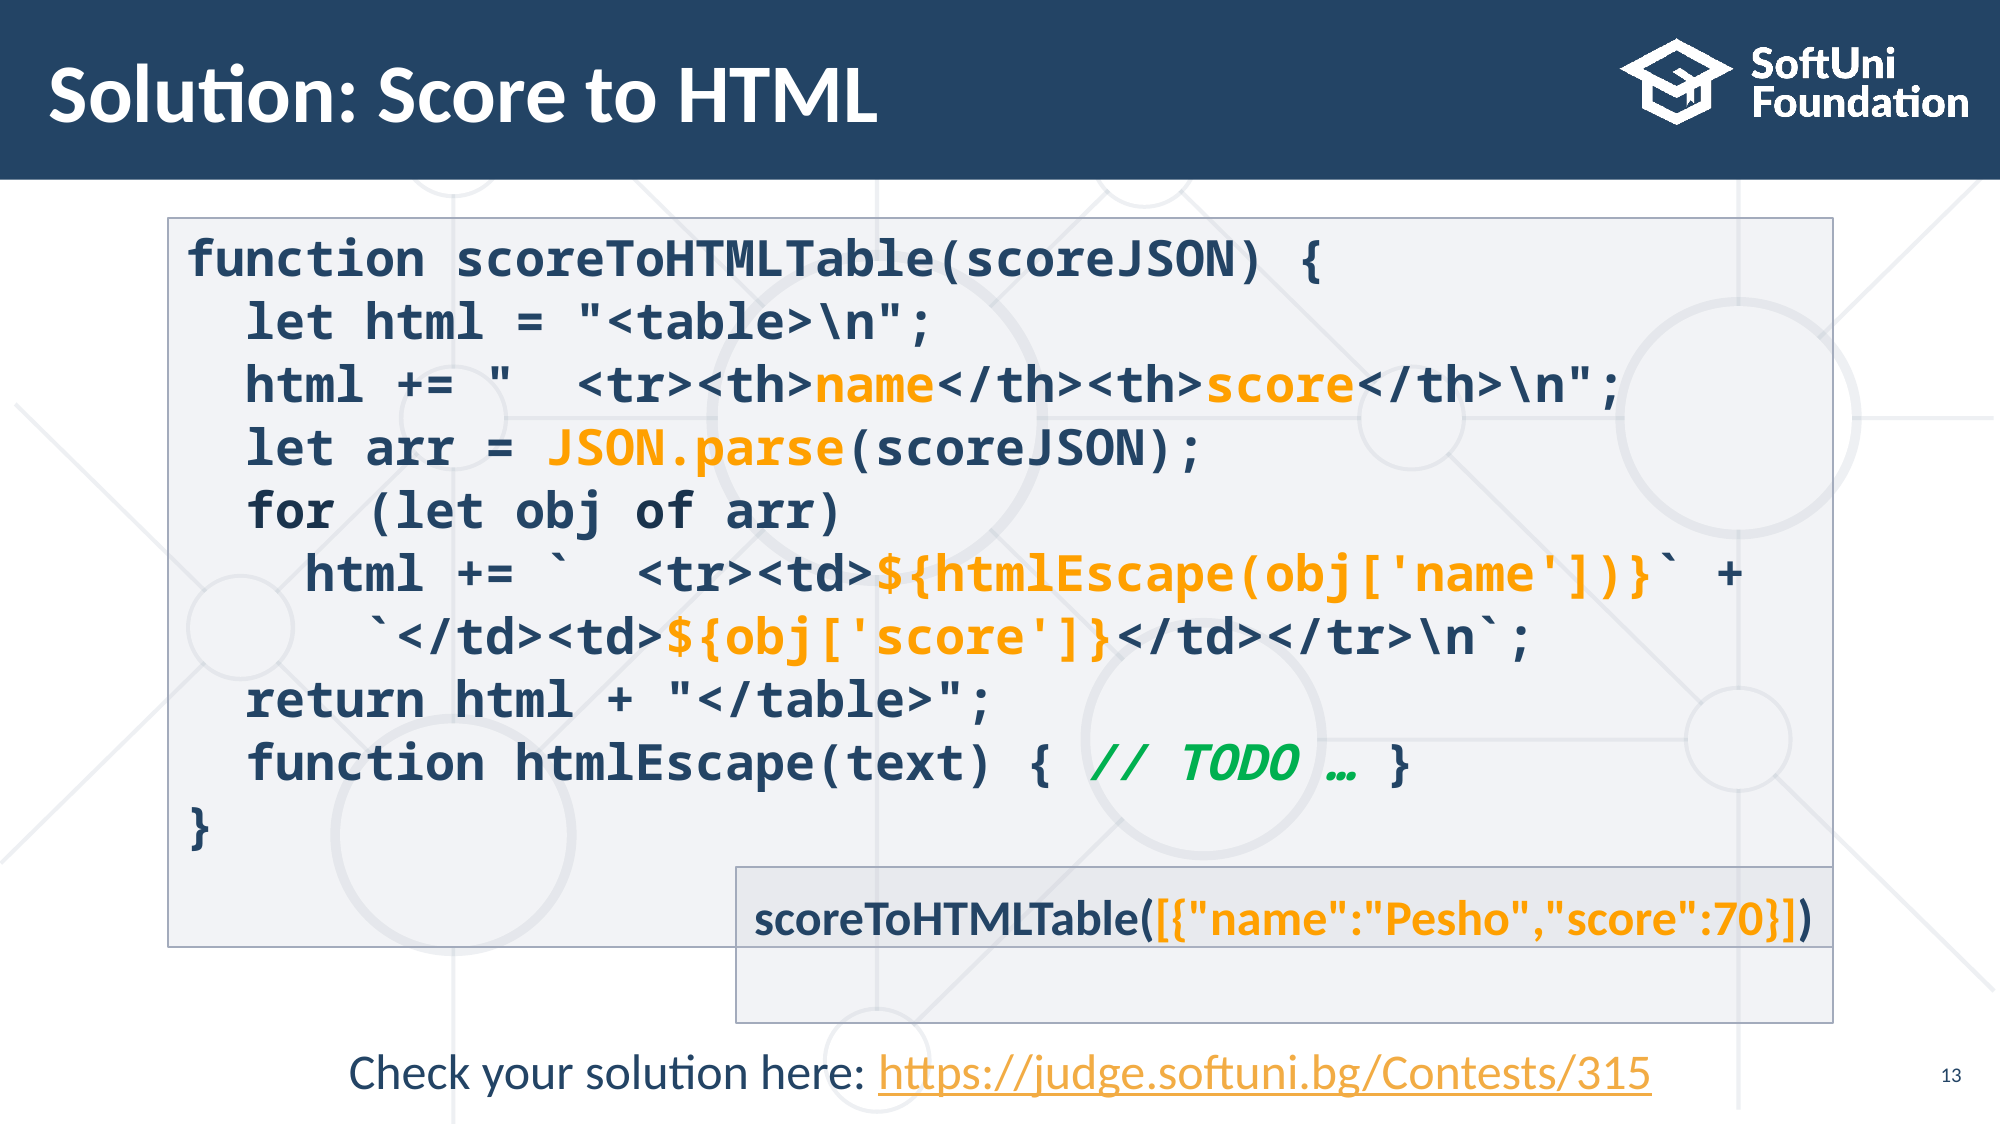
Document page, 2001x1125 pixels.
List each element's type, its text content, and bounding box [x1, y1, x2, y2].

picture [1619, 38, 1968, 125]
text_box Check your solution here: https://judge.softuni.bg/Contests/315 [31, 1030, 1970, 1100]
text_box scoreToHTMLTable([{"name":"Pesho","score":70}]) [736, 867, 1833, 1023]
text_box Solution: Score to HTML [31, 16, 1591, 162]
text_box function scoreToHTMLTable(scoreJSON) { let html = "<table>\n"; html += " <tr><th>name</th><th>score</th>\n"; let arr = JSON.parse(scoreJSON); for (let obj of arr) html += ` <tr><td>${htmlEscape(obj['name'])}` + `</td><td>${obj['score']}</td></tr>\n`; return html + "</table>"; function htmlEscape(text) { // TODO … } } [167, 217, 1833, 948]
